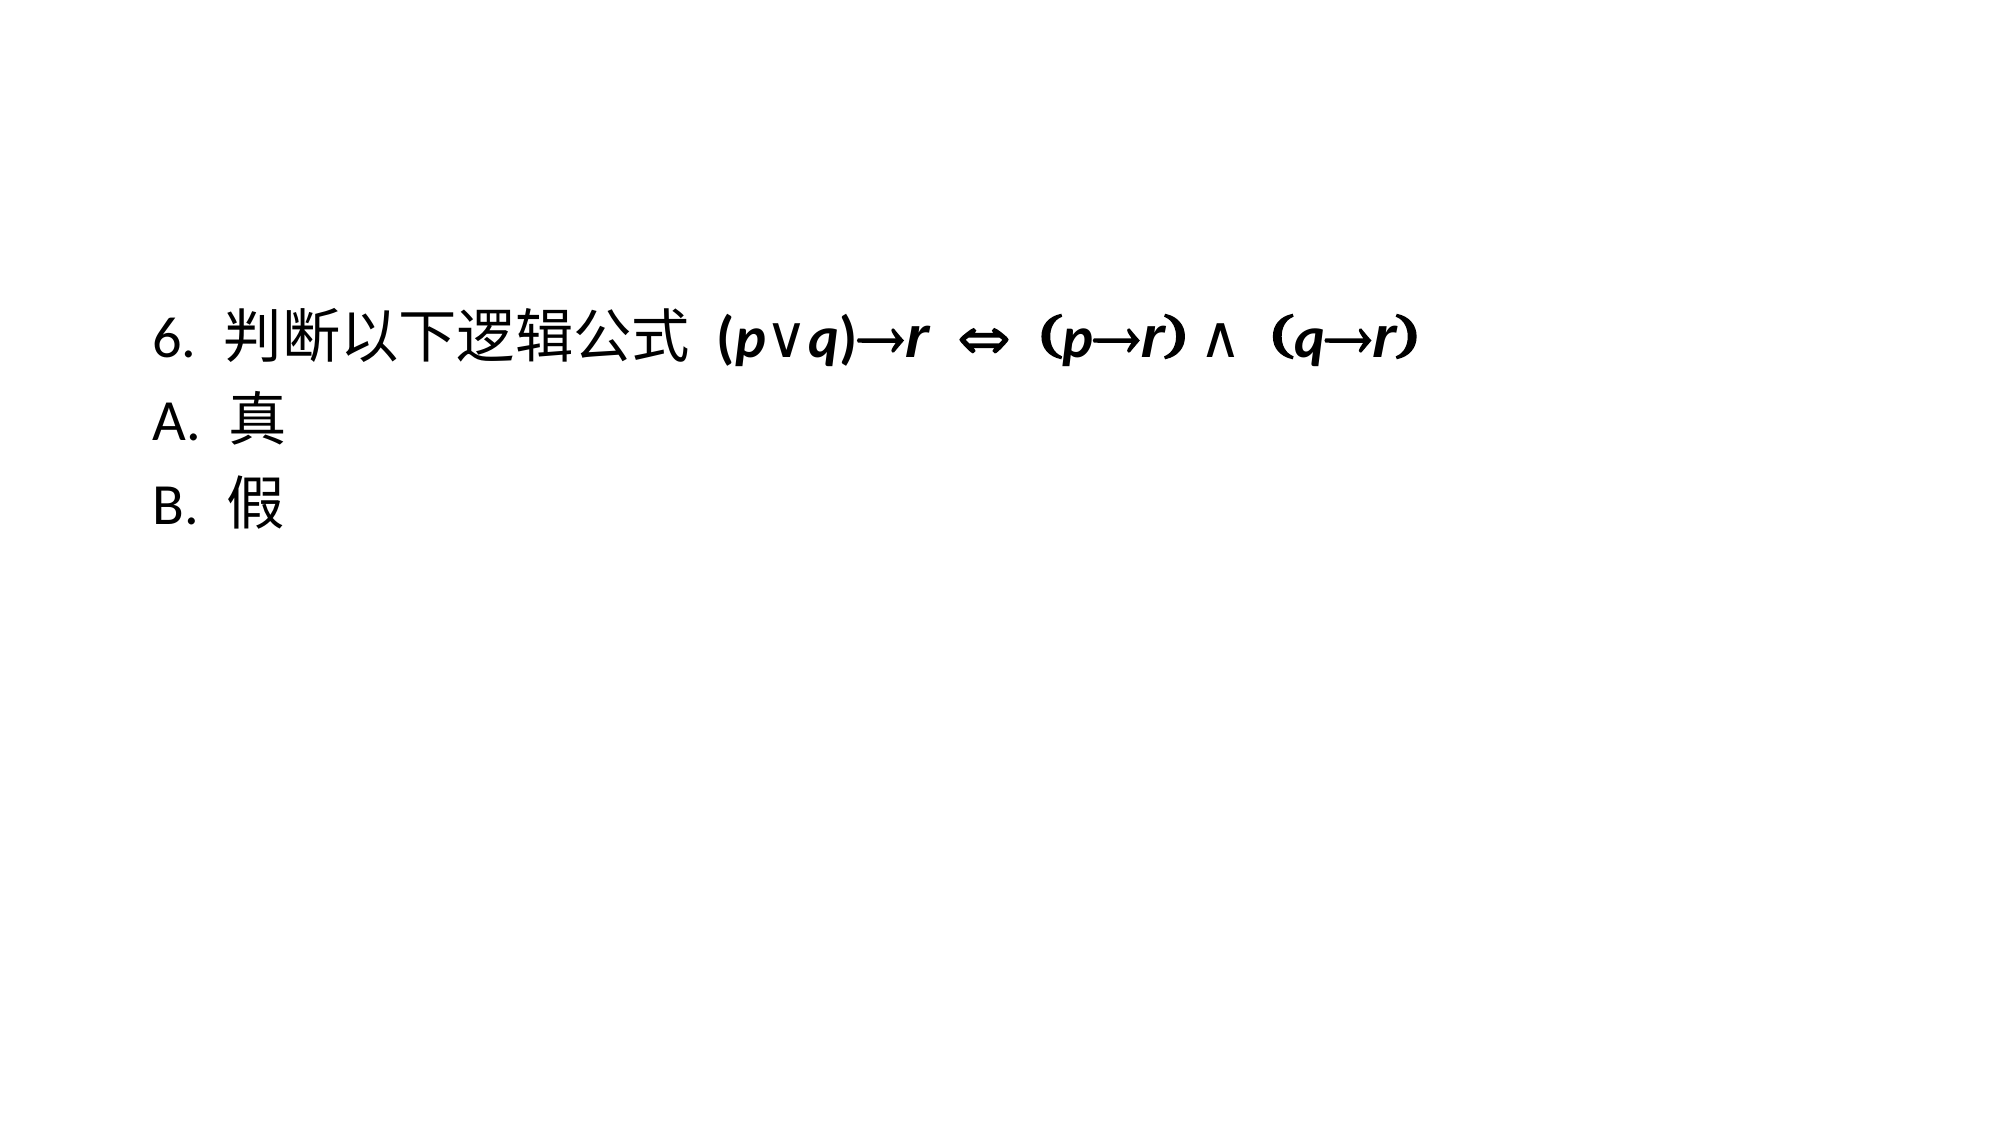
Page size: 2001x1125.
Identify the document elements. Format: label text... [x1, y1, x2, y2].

list 6. 判断以下逻辑公式 (p∨q)®r  (p®r) ∧ (q®r) A. 真 B. 假 [137, 299, 1863, 1014]
